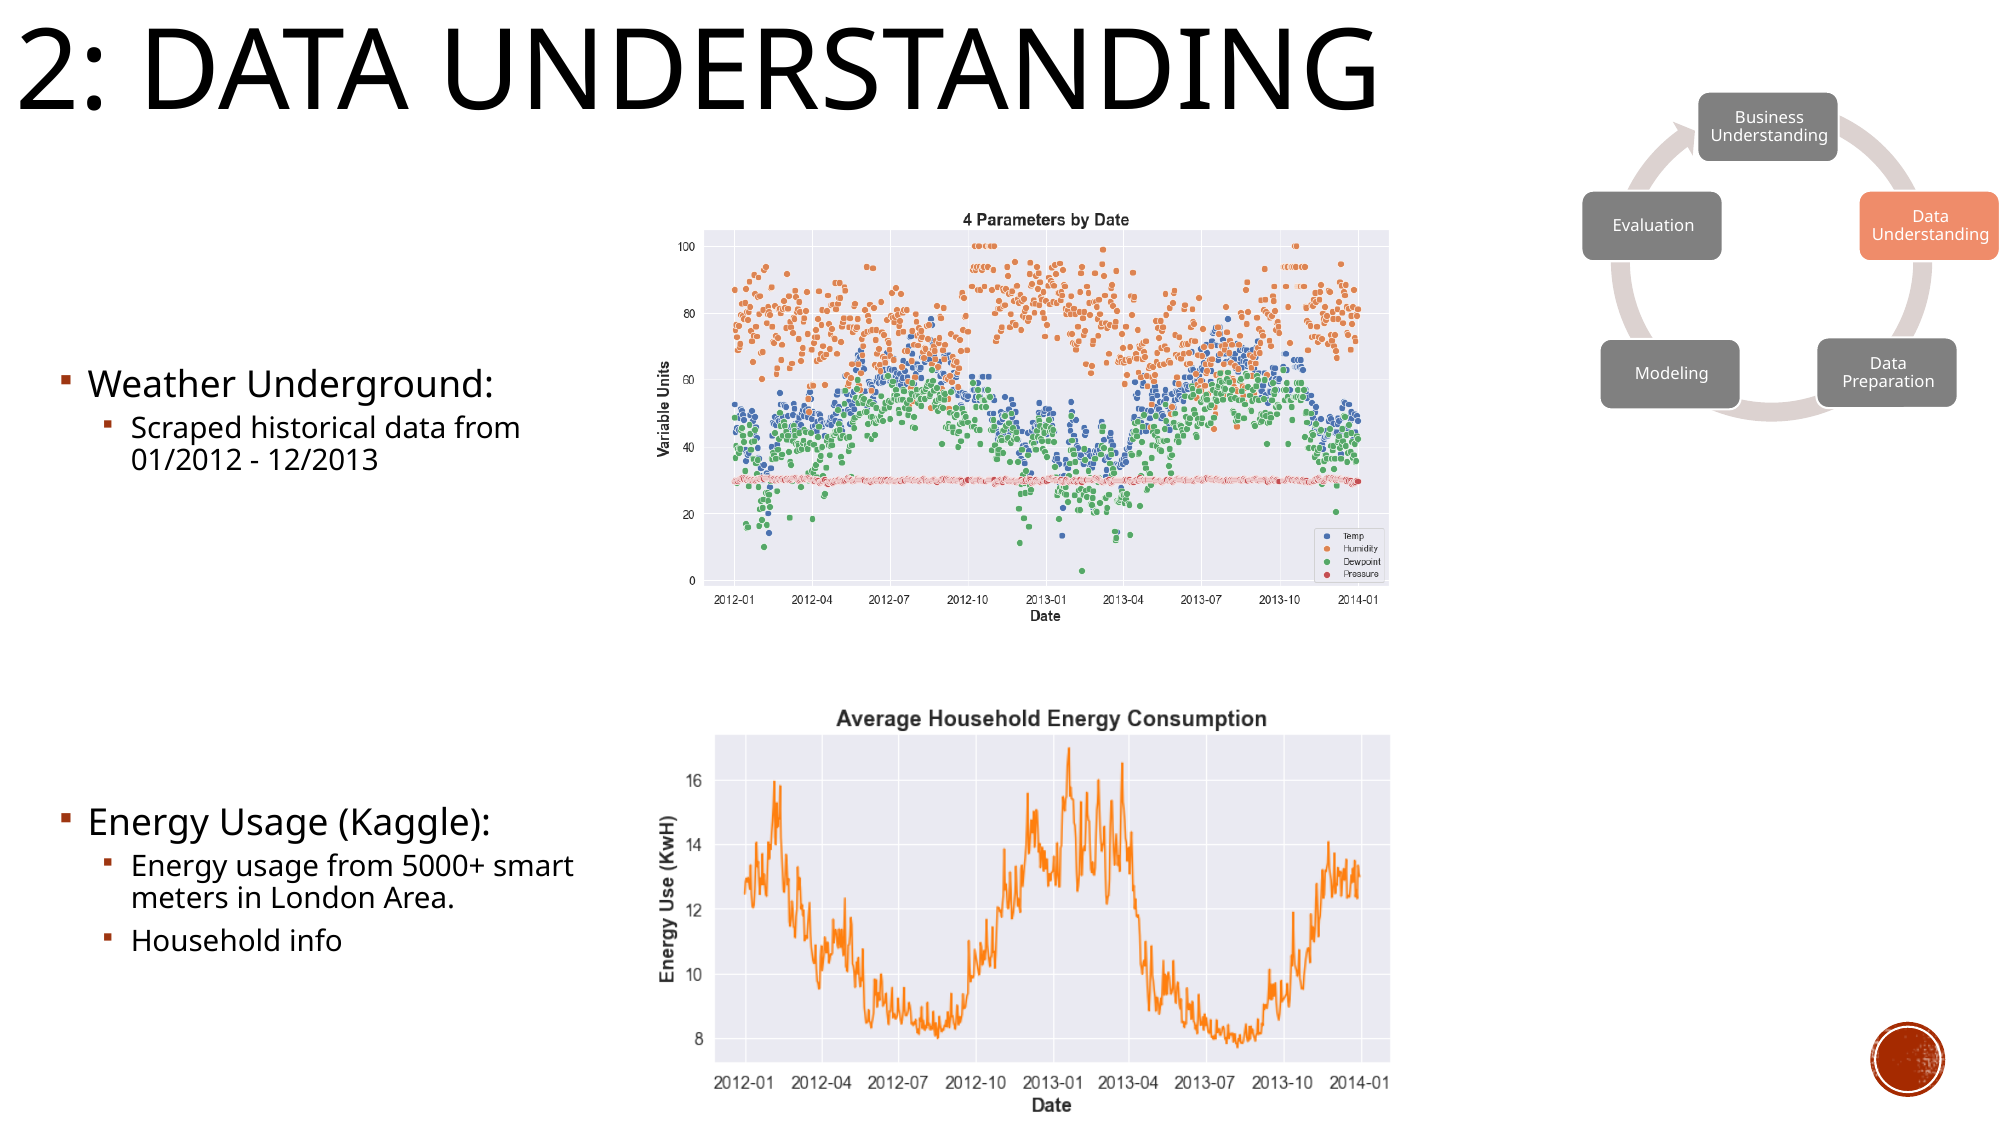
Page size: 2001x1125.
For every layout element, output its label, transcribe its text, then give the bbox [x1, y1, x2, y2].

picture [652, 701, 1400, 1123]
list Weather Underground: Scraped historical data from 01/2012 - 12/2013 Energy Usage (Kaggle): Energy usage from 5000+ smart meters in London Area. Household info [43, 167, 653, 968]
picture [652, 207, 1394, 629]
title 2: Data Understanding [0, 2, 1650, 145]
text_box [1582, 3, 1998, 510]
